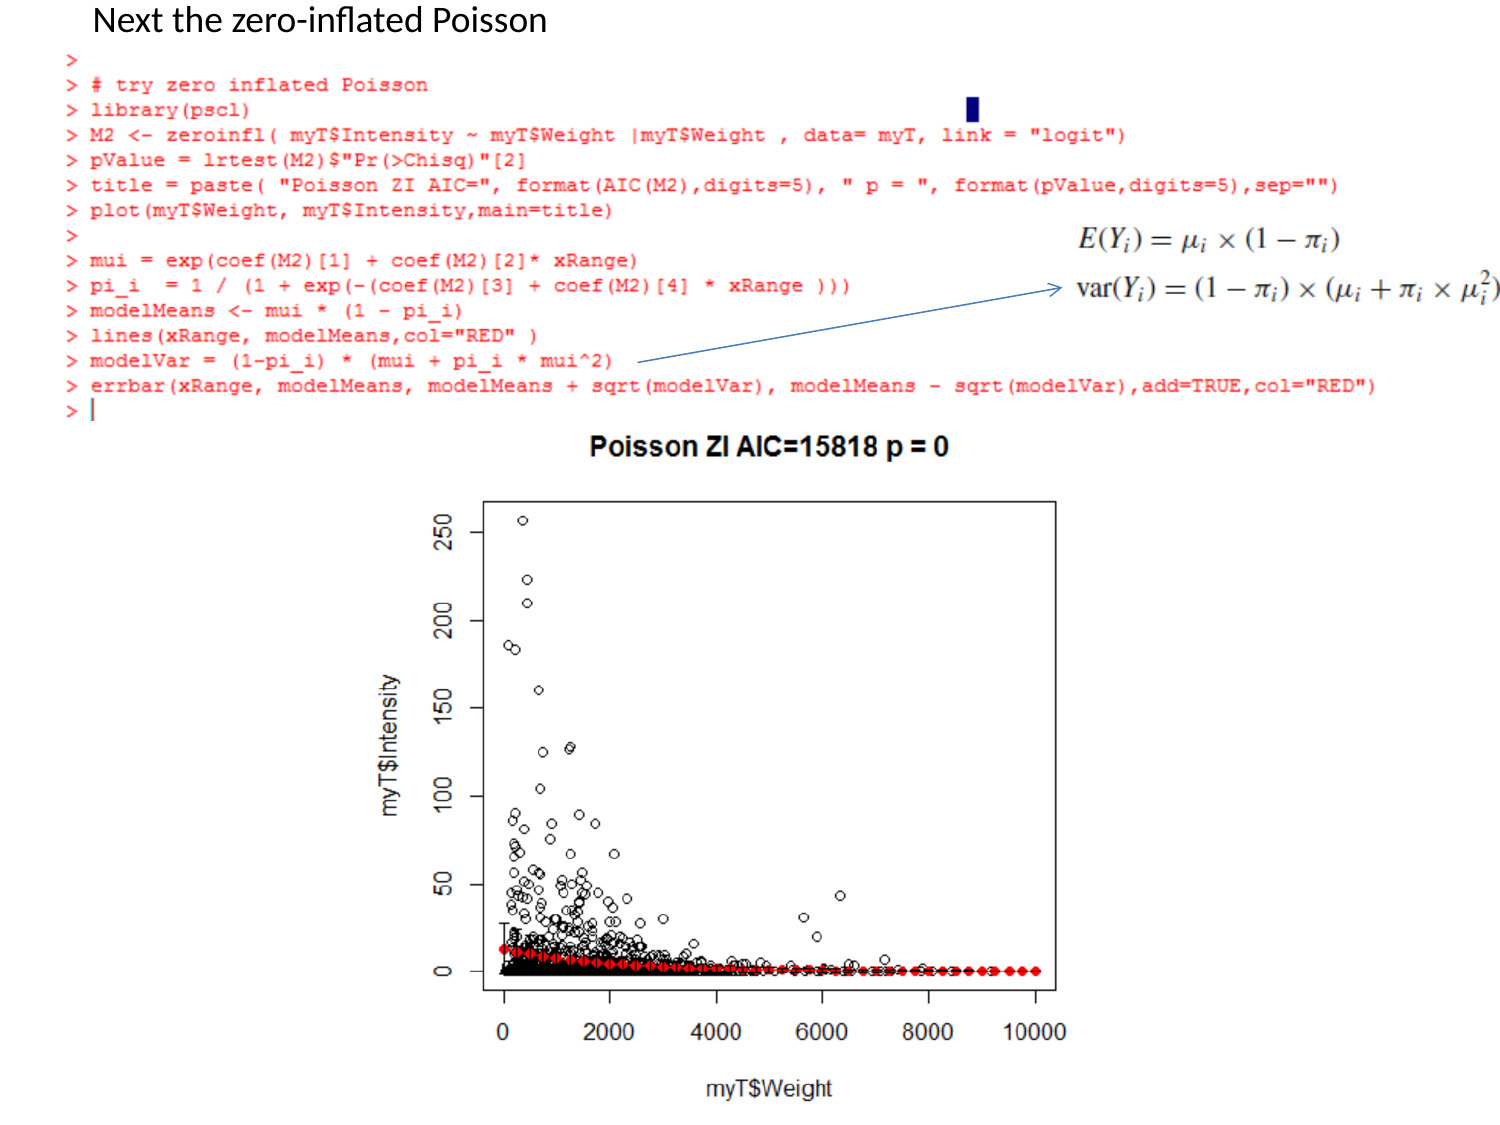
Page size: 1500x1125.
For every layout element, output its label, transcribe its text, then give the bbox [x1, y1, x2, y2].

text_box Next the zero-inflated Poisson [77, 0, 564, 48]
picture [62, 49, 1500, 1113]
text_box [637, 287, 1063, 363]
